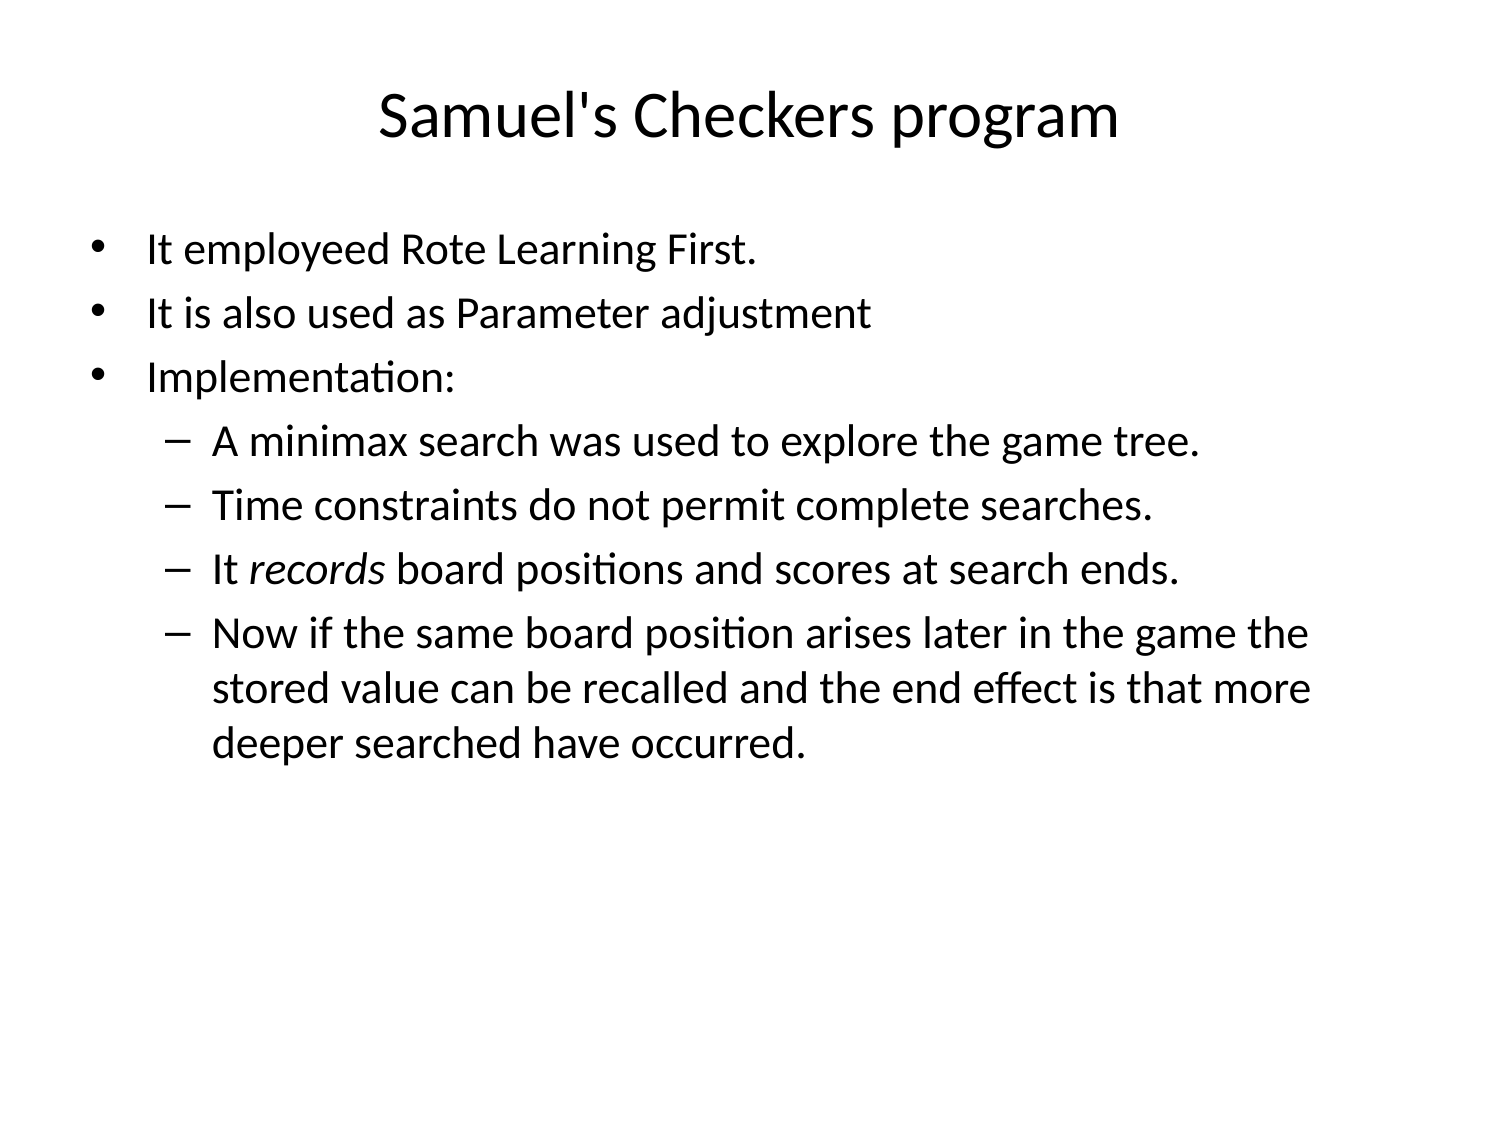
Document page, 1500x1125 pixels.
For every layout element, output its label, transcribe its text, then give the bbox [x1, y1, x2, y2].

list It employeed Rote Learning First. It is also used as Parameter adjustment Implementation: A minimax search was used to explore the game tree. Time constraints do not permit complete searches. It records board positions and scores at search ends. Now if the same board position arises later in the game the stored value can be recalled and the end effect is that more deeper searched have occurred. [75, 210, 1425, 1005]
title Samuel's Checkers program [75, 45, 1425, 176]
